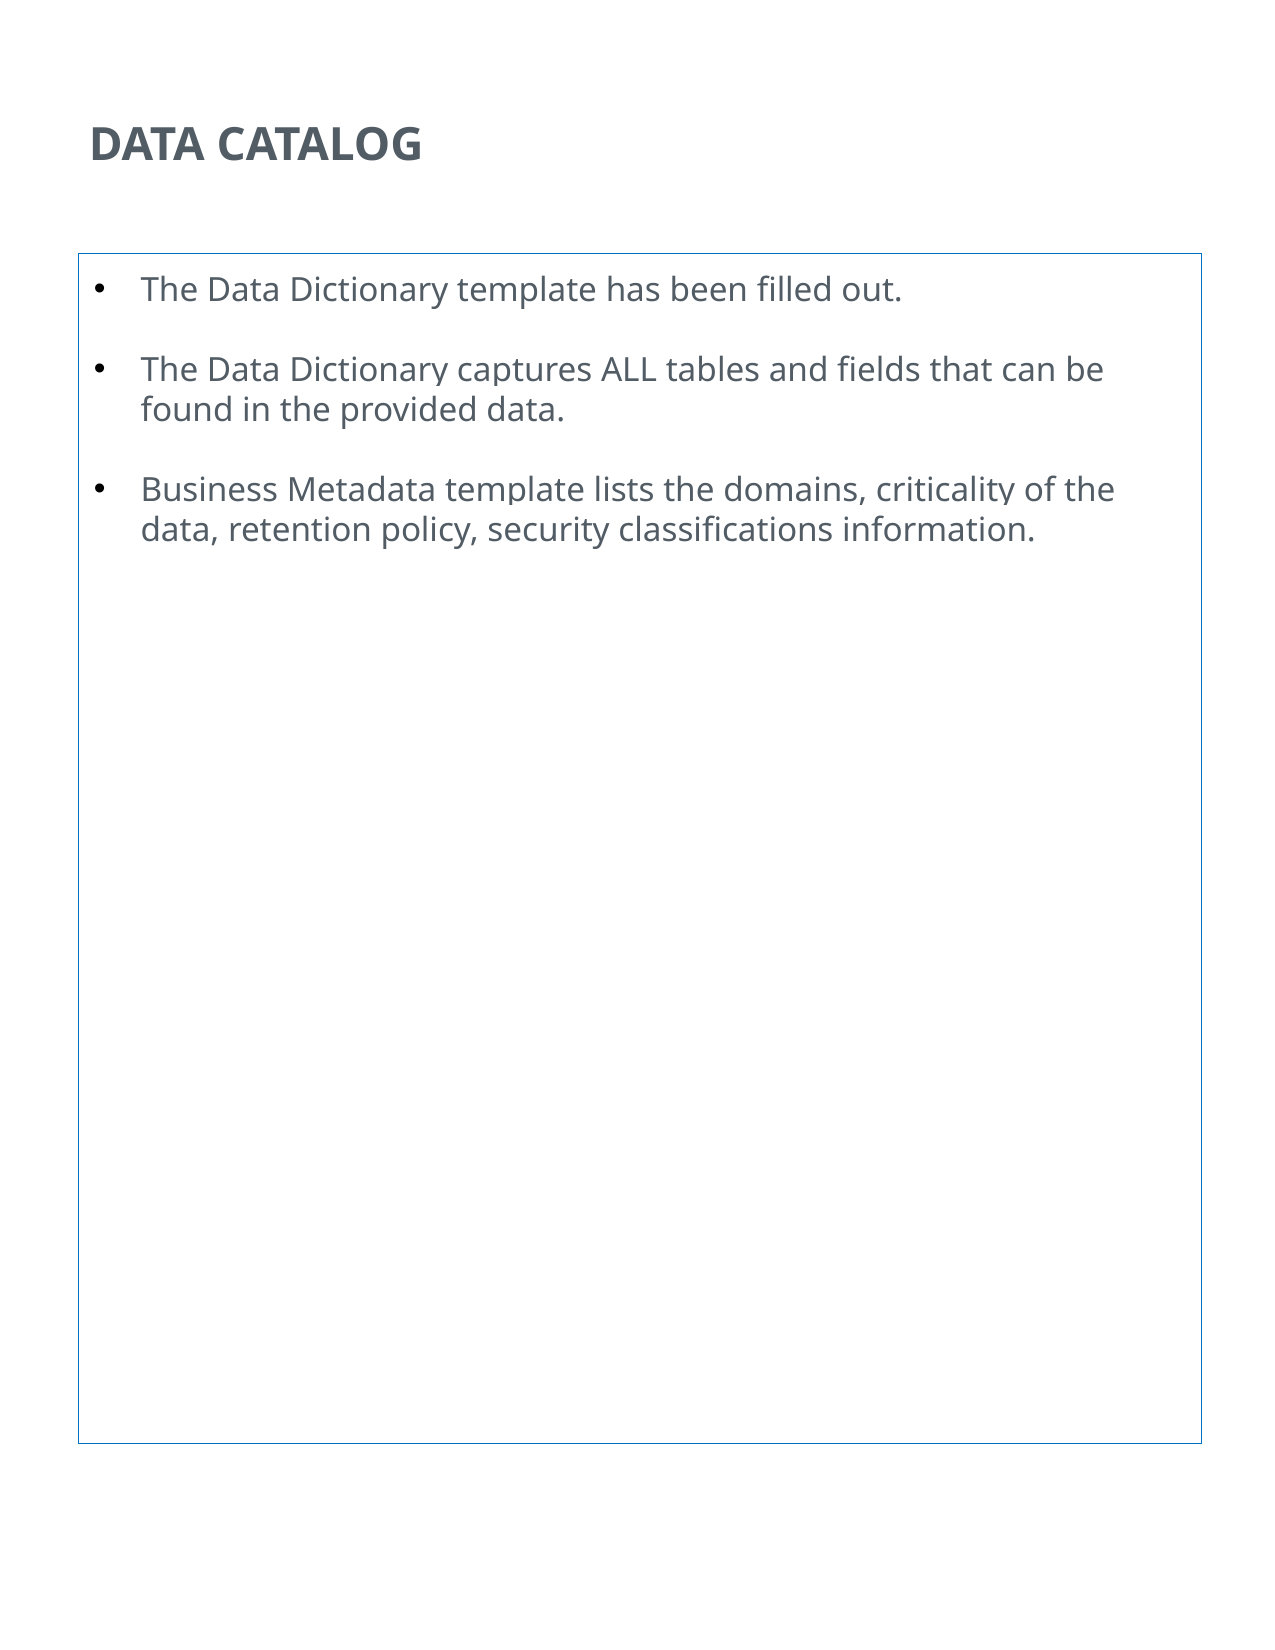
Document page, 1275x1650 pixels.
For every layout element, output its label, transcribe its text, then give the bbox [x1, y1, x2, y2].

list DATA CATALOG [73, 99, 1197, 194]
text_box The Data Dictionary template has been filled out. The Data Dictionary captures ALL tables and fields that can be found in the provided data. Business Metadata template lists the domains, criticality of the data, retention policy, security classifications information. [78, 253, 1202, 1444]
